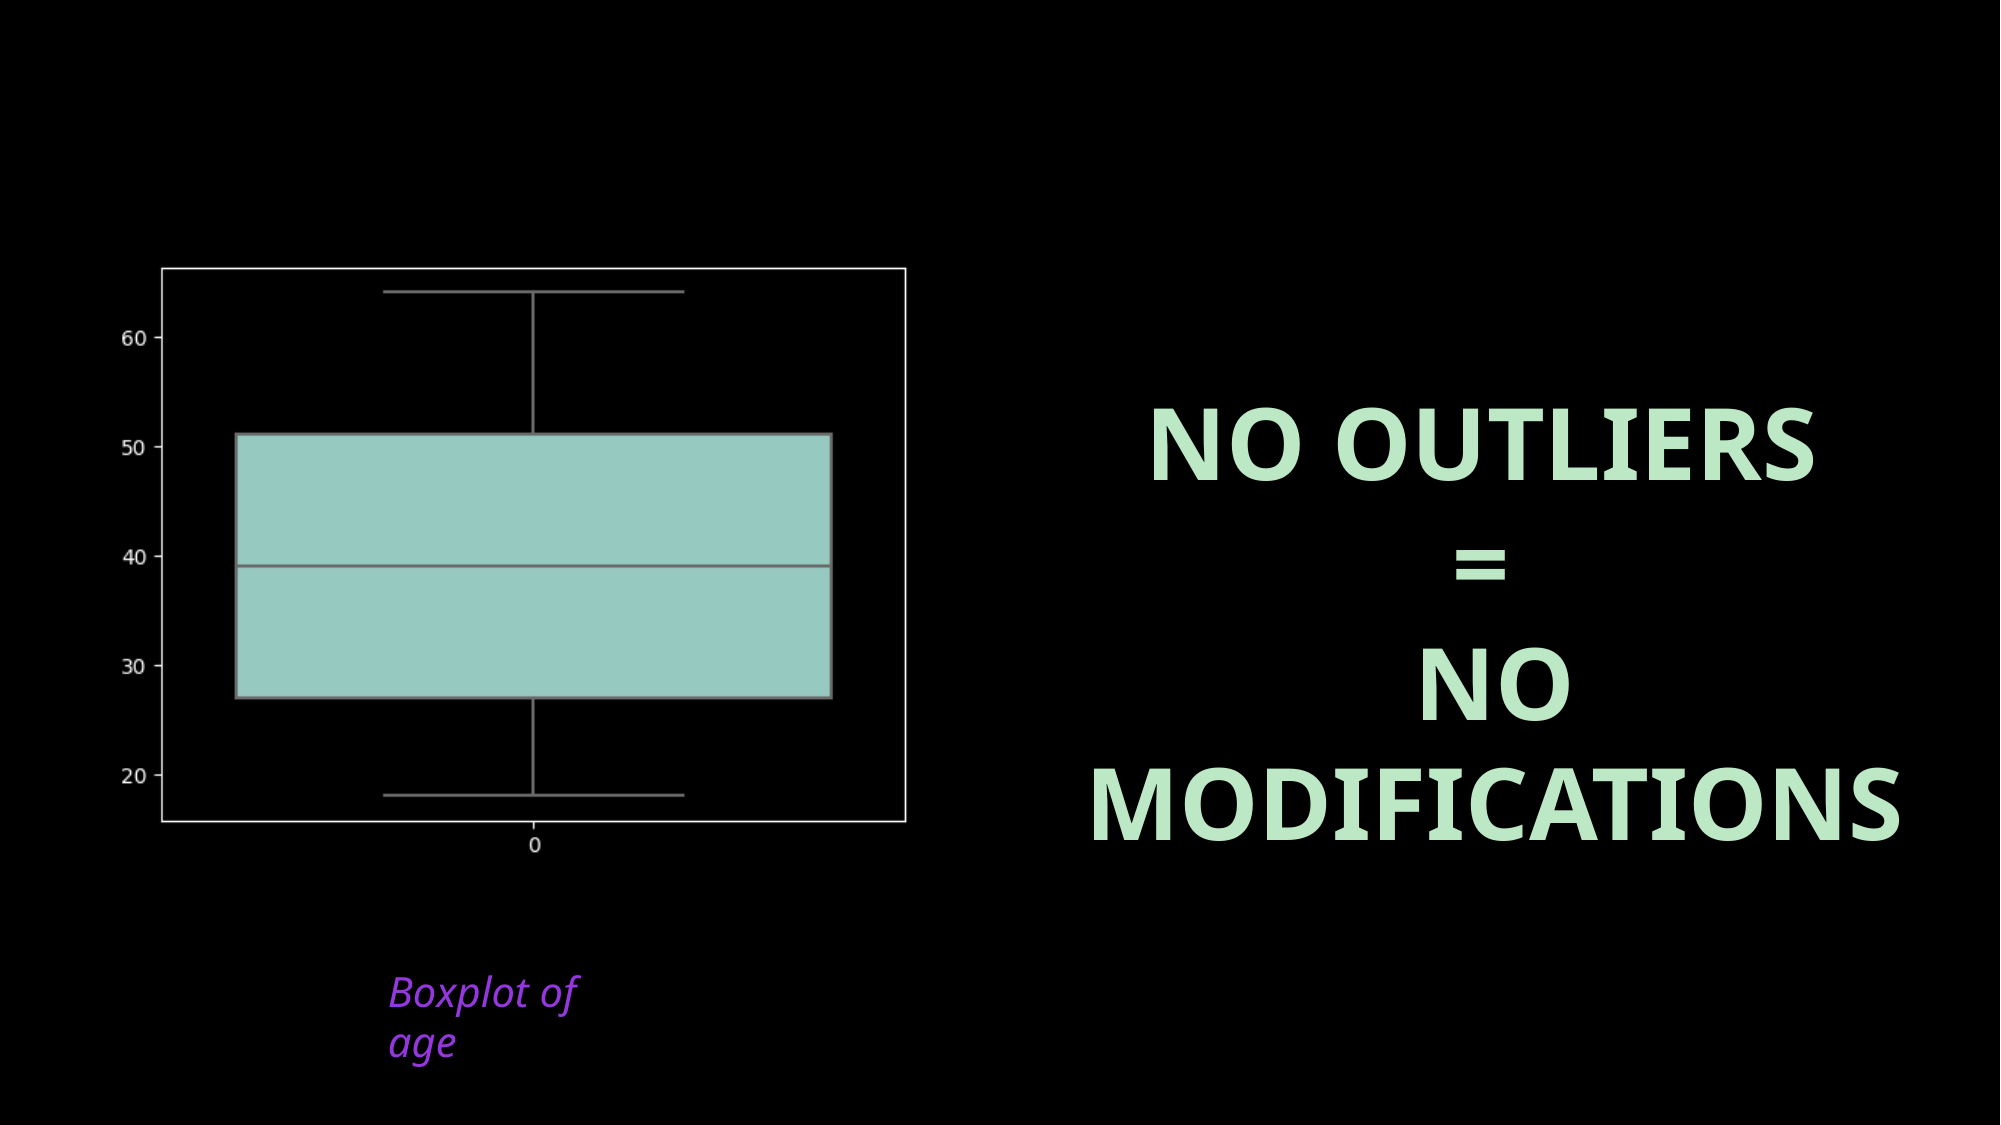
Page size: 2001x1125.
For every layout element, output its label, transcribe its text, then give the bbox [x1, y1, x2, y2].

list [106, 253, 920, 872]
text_box NO OUTLIERS = NO MODIFICATIONS [1026, 373, 1963, 868]
text_box Boxplot of age [372, 958, 654, 1074]
